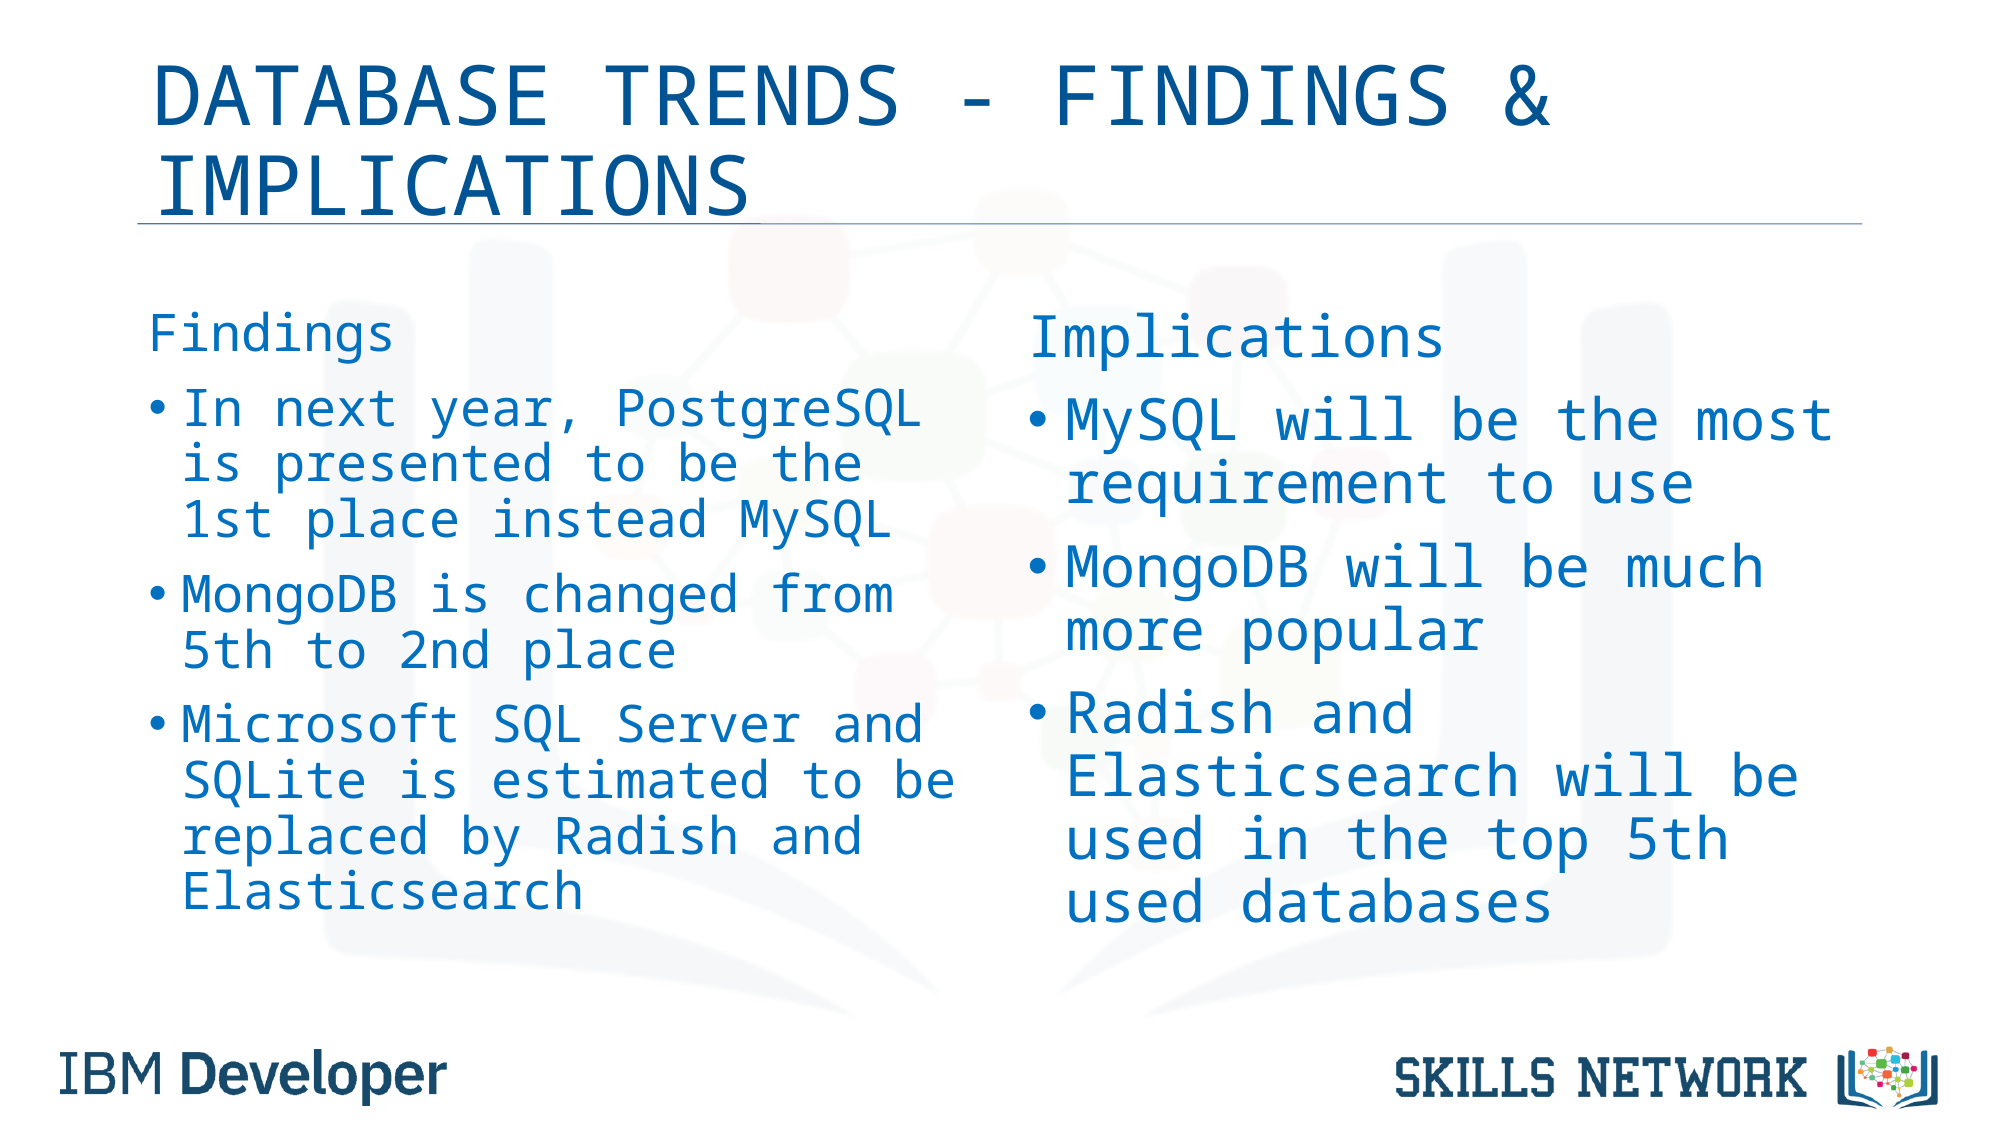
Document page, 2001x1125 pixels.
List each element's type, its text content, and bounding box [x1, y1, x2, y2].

picture [1390, 1045, 1945, 1111]
list Implications MySQL will be the most requirement to use MongoDB will be much more popular Radish and Elasticsearch will be used in the top 5th used databases [1012, 299, 1863, 1014]
list Findings In next year, PostgreSQL is presented to be the 1st place instead MySQL MongoDB is changed from 5th to 2nd place Microsoft SQL Server and SQLite is estimated to be replaced by Radish and Elasticsearch [133, 299, 984, 1014]
picture [55, 1045, 459, 1108]
title DATABASE TRENDS - FINDINGS & IMPLICATIONS [137, 34, 1863, 253]
